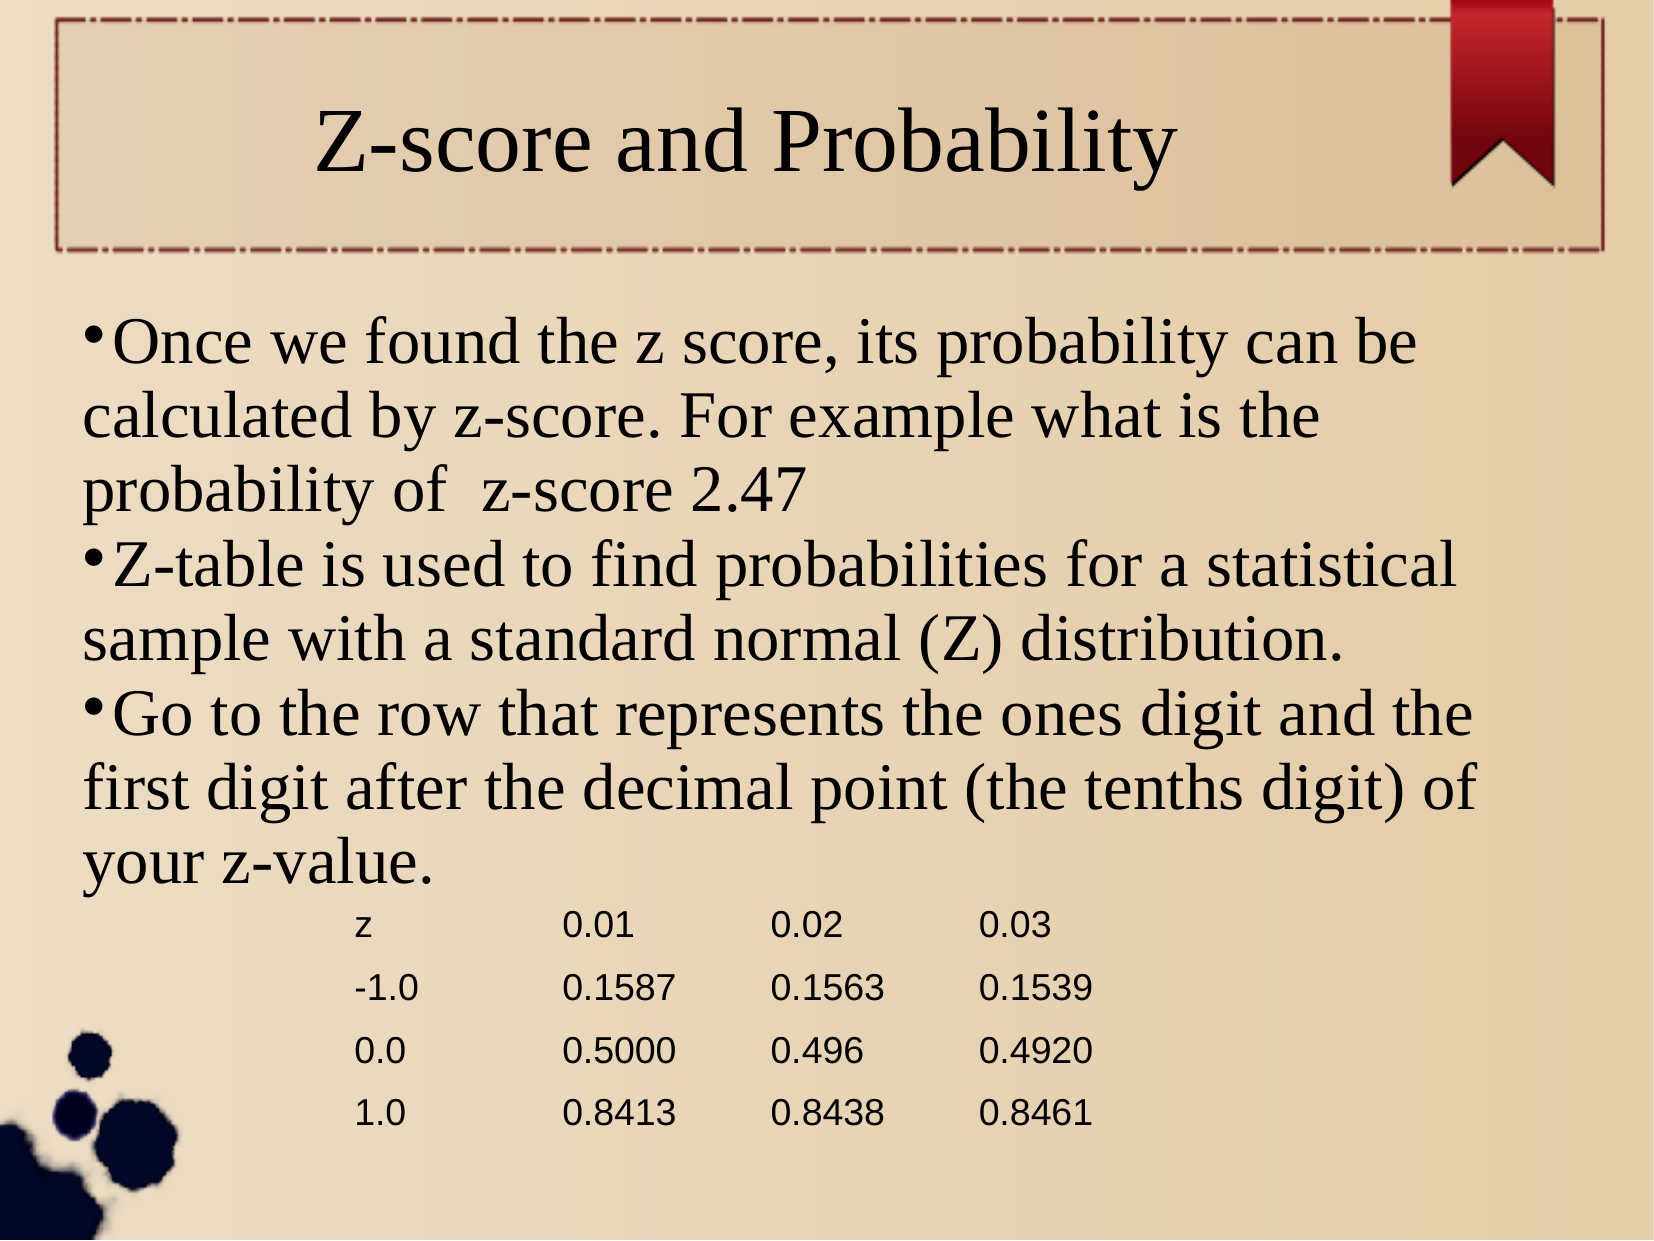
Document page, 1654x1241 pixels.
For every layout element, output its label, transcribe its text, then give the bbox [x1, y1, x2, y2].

text_box Once we found the z score, its probability can be calculated by z-score. For example what is the probability of z-score 2.47 Z-table is used to find probabilities for a statistical sample with a standard normal (Z) distribution. Go to the row that represents the ones digit and the first digit after the decimal point (the tenths digit) of your z-value. [82, 299, 1571, 1019]
table_cell 0.8438 [756, 1087, 964, 1149]
table_cell -1.0 [339, 961, 547, 1024]
table_cell 0.8413 [547, 1087, 756, 1149]
table_cell 1.0 [339, 1087, 547, 1149]
table_header 0.01 [547, 899, 756, 961]
table_cell 0.1539 [964, 961, 1172, 1024]
table_cell 0.1587 [547, 961, 756, 1024]
table_cell 0.1563 [756, 961, 964, 1024]
table_cell 0.4920 [964, 1024, 1172, 1087]
table_cell 0.8461 [964, 1087, 1172, 1149]
table_cell 0.0 [339, 1024, 547, 1087]
table_cell 0.496 [756, 1024, 964, 1087]
picture [0, 0, 1654, 1240]
text_box Z-score and Probability [82, 47, 1412, 229]
table_header 0.02 [756, 899, 964, 961]
table_cell 0.5000 [547, 1024, 756, 1087]
table_header z [339, 899, 547, 961]
table_header 0.03 [964, 899, 1172, 961]
